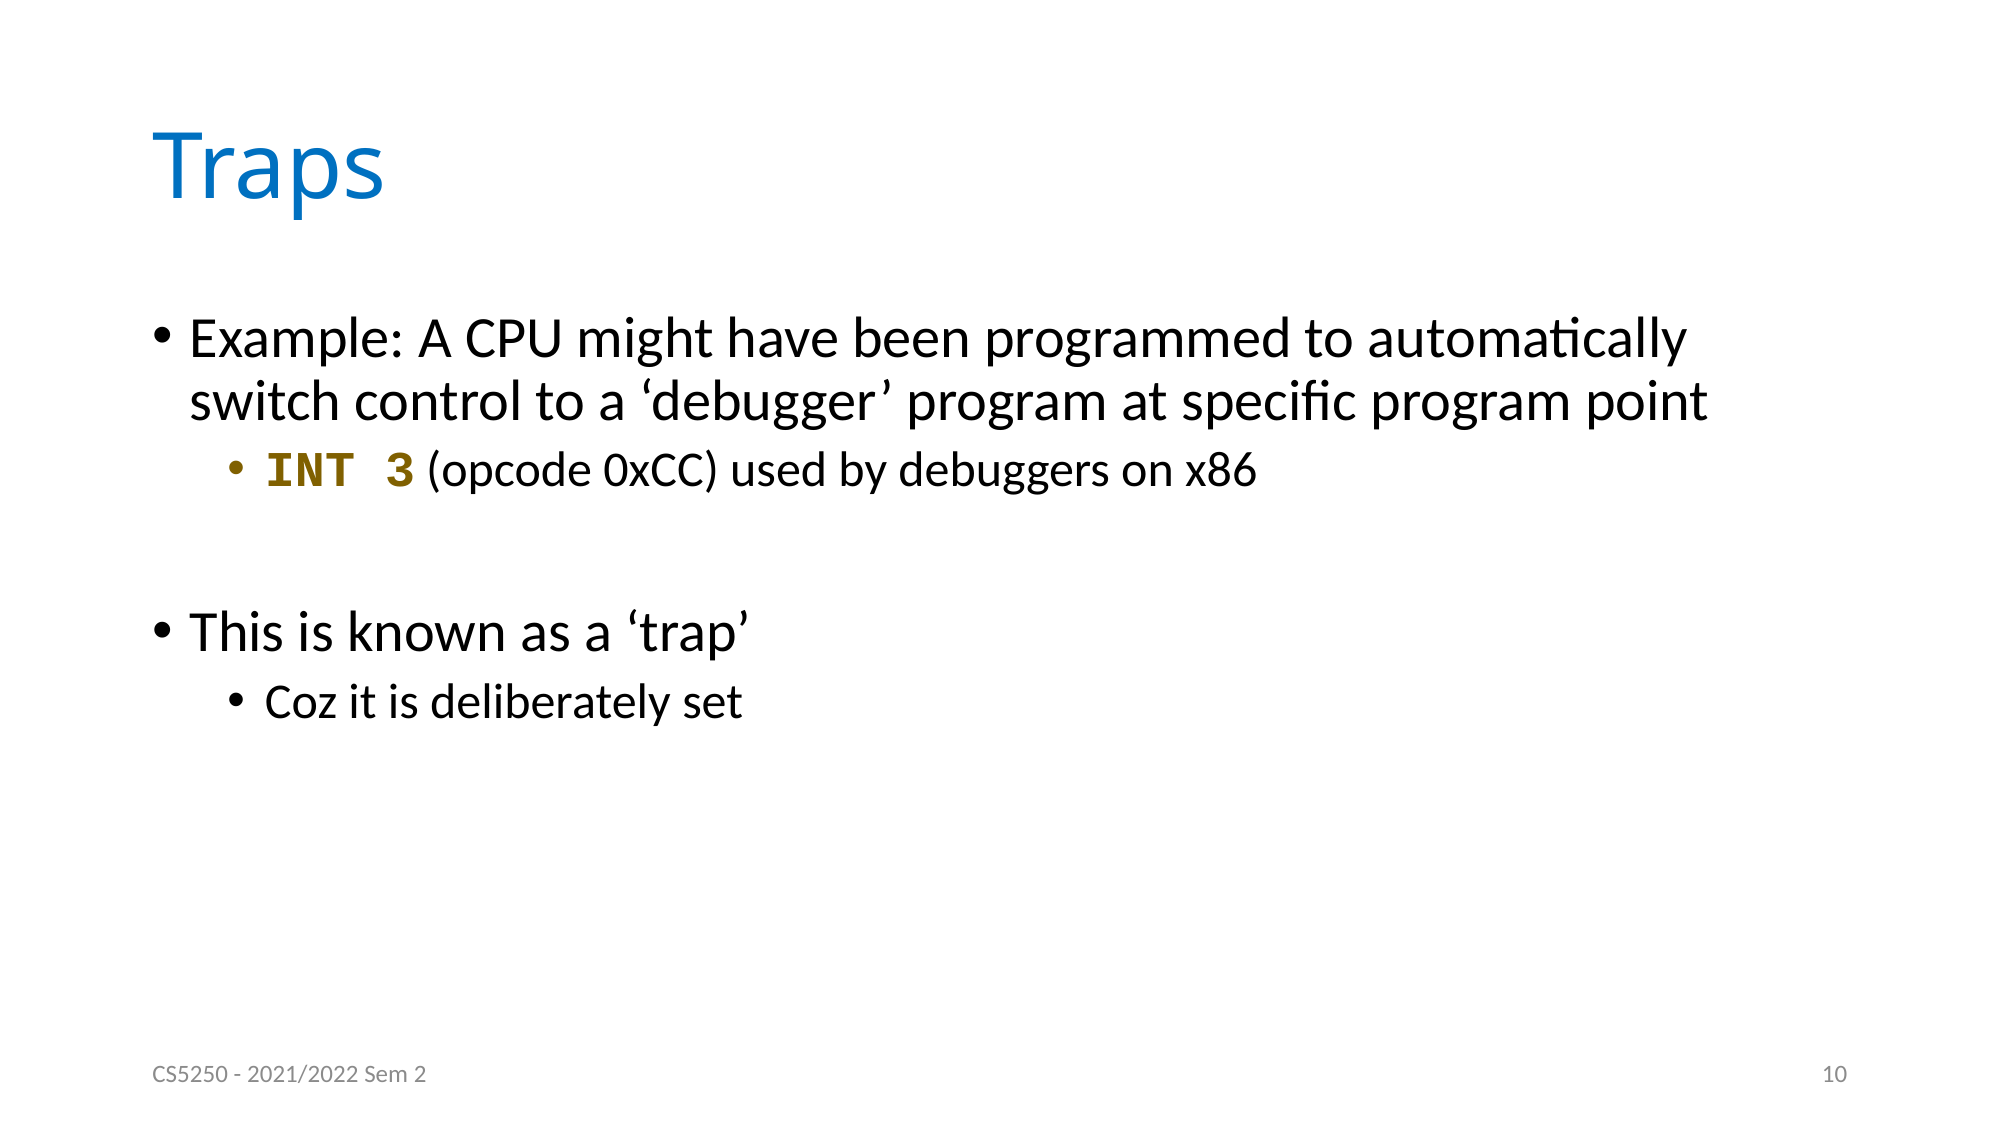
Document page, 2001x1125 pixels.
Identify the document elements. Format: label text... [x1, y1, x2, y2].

title Traps [137, 59, 1863, 278]
list Example: A CPU might have been programmed to automatically switch control to a ‘debugger’ program at specific program point INT 3 (opcode 0xCC) used by debuggers on x86 This is known as a ‘trap’ Coz it is deliberately set [137, 299, 1863, 1014]
slide_number 10 [1412, 1042, 1863, 1103]
slide_number CS5250 - 2021/2022 Sem 2 [137, 1042, 588, 1103]
